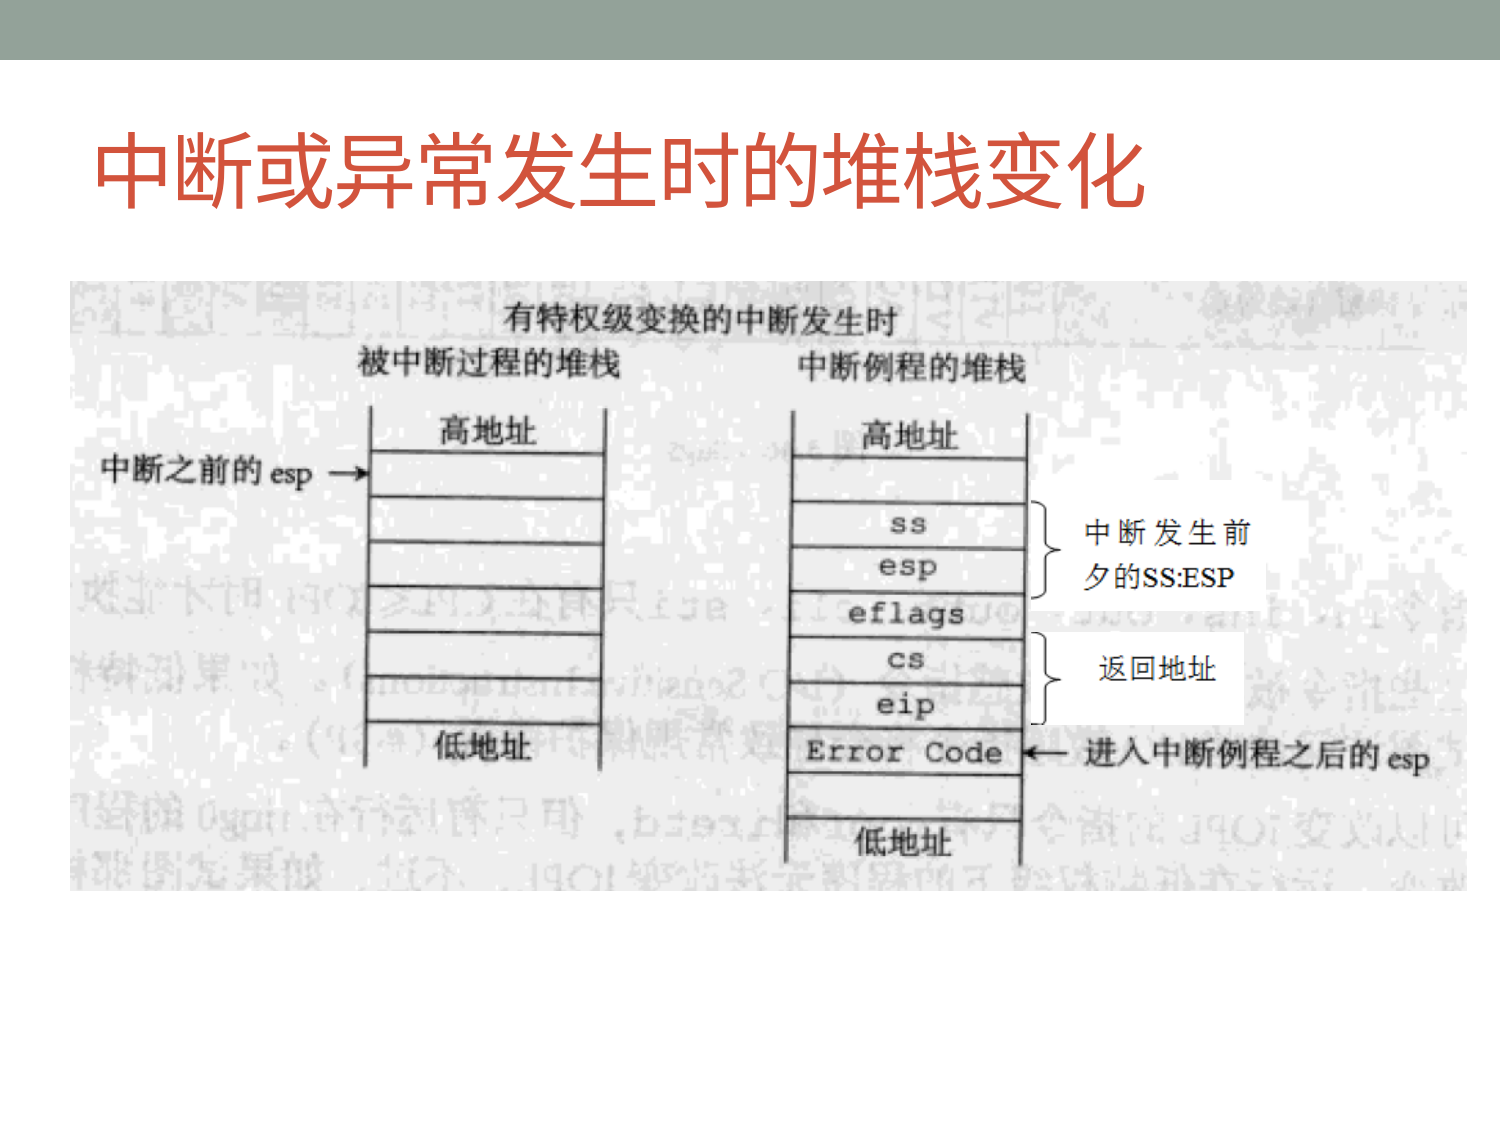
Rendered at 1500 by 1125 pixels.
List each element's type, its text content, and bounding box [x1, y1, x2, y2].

title 中断或异常发生时的堆栈变化 [75, 87, 1425, 250]
picture [70, 280, 1467, 891]
